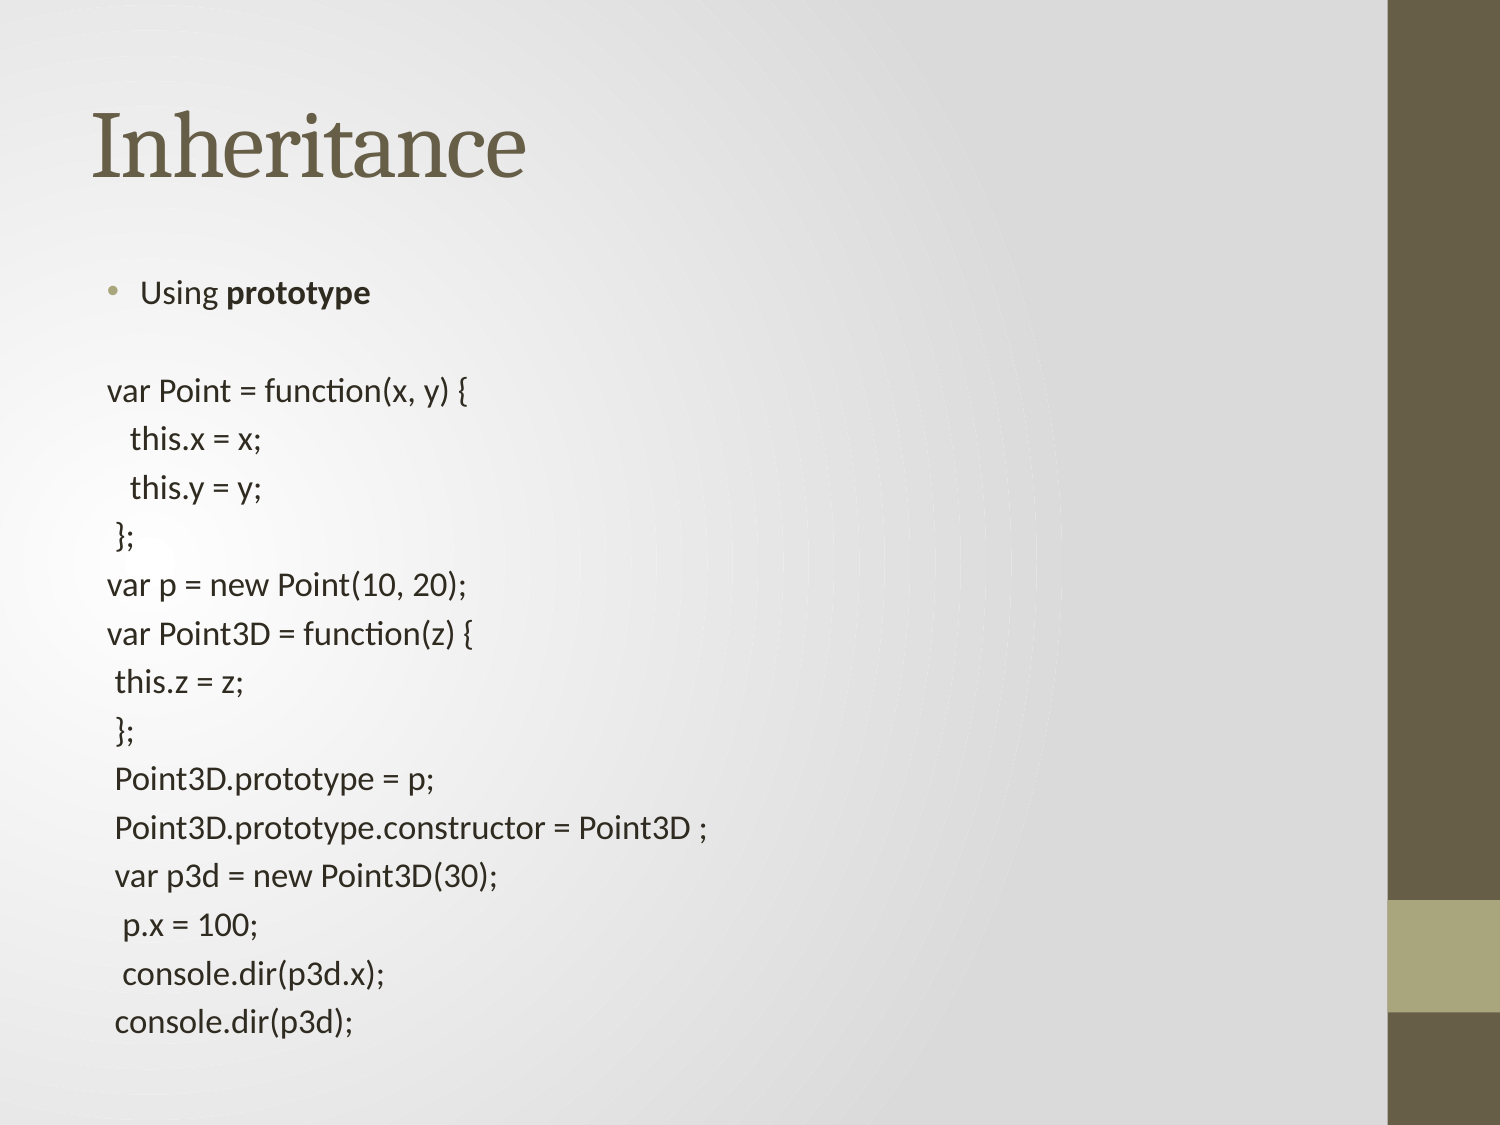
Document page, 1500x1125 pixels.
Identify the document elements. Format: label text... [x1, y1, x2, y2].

list Using prototype var Point = function(x, y) { this.x = x; this.y = y; }; var p = new Point(10, 20); var Point3D = function(z) { this.z = z; }; Point3D.prototype = p; Point3D.prototype.constructor = Point3D ; var p3d = new Point3D(30); p.x = 100; console.dir(p3d.x); console.dir(p3d); [75, 262, 1325, 1050]
title Inheritance [75, 45, 1325, 233]
